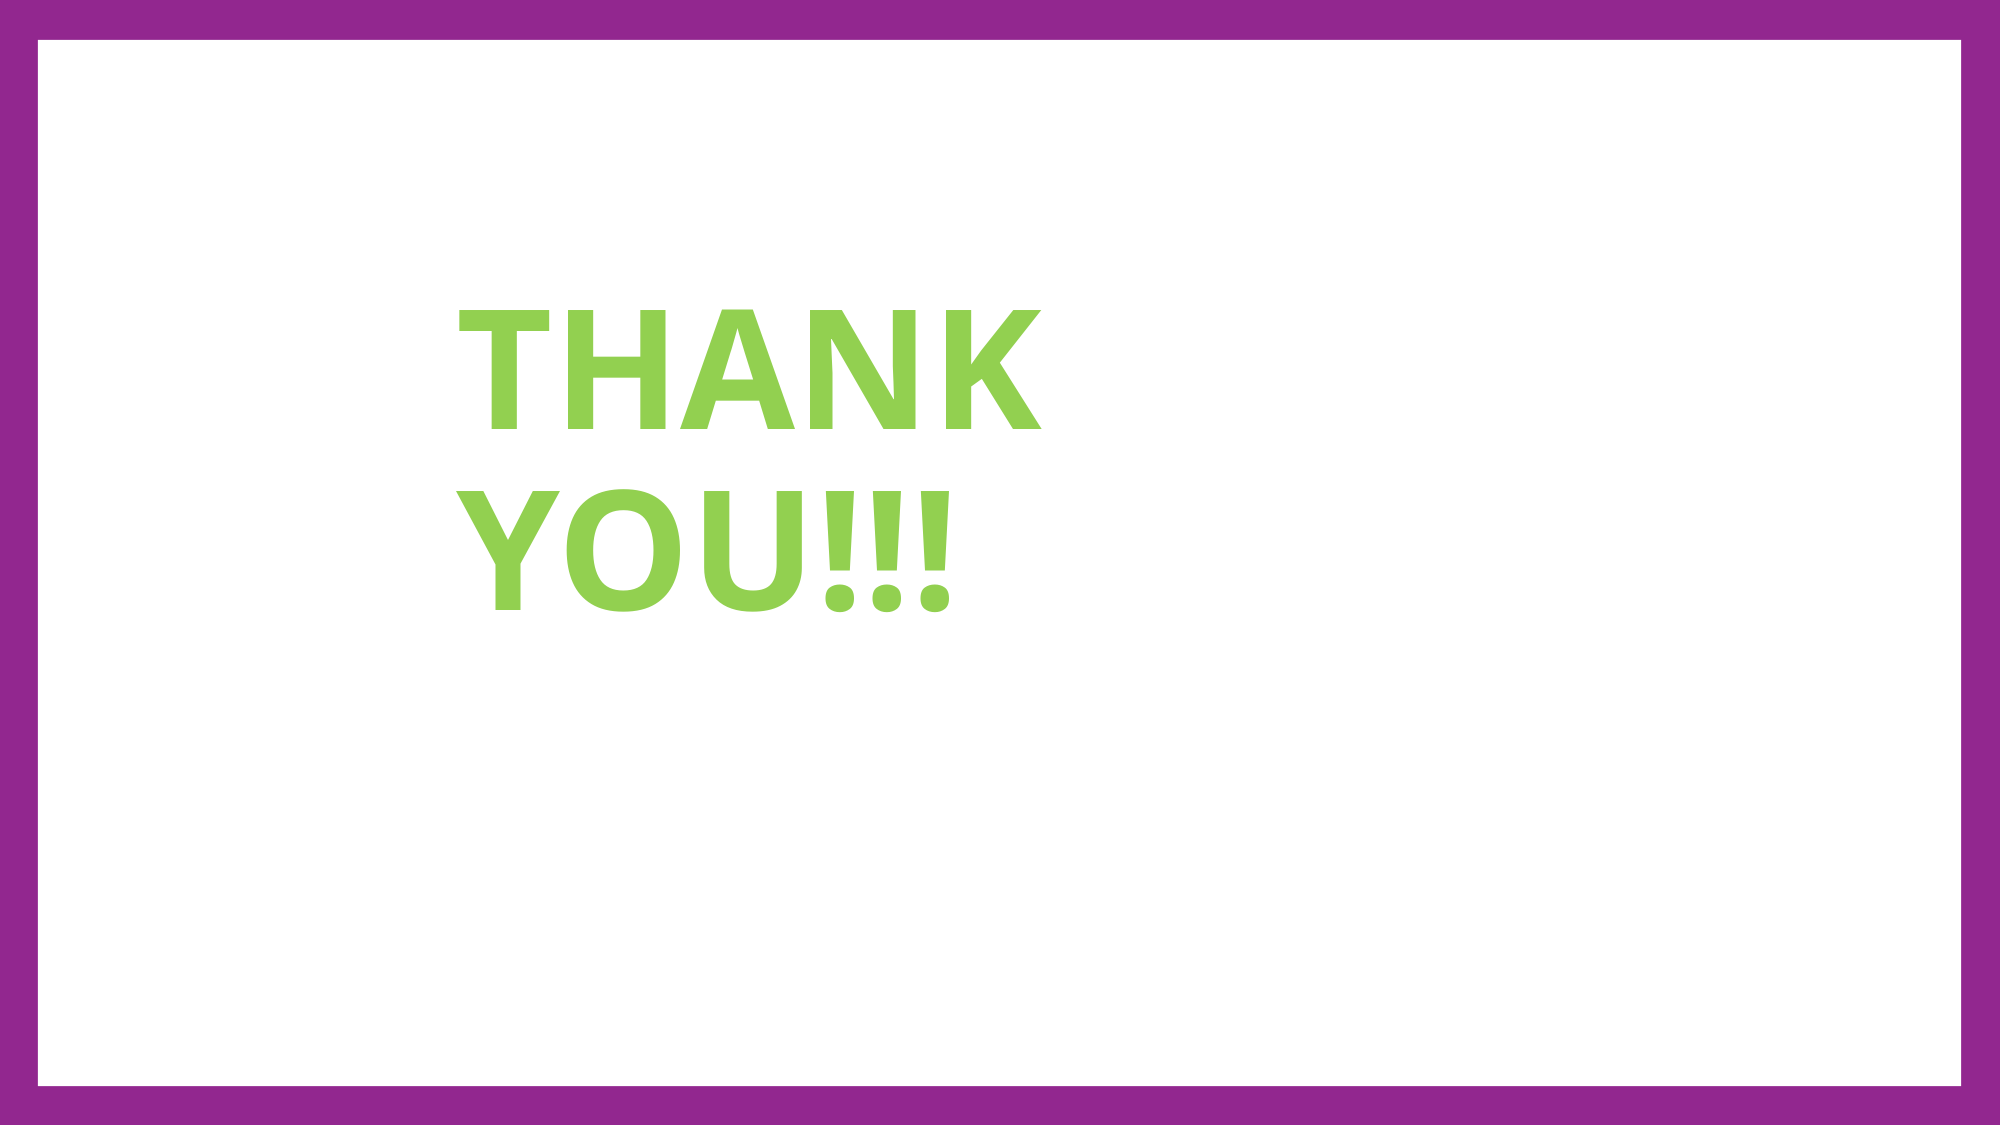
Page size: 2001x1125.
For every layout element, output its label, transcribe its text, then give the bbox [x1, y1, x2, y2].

title THANK YOU!!! [441, 161, 1534, 771]
